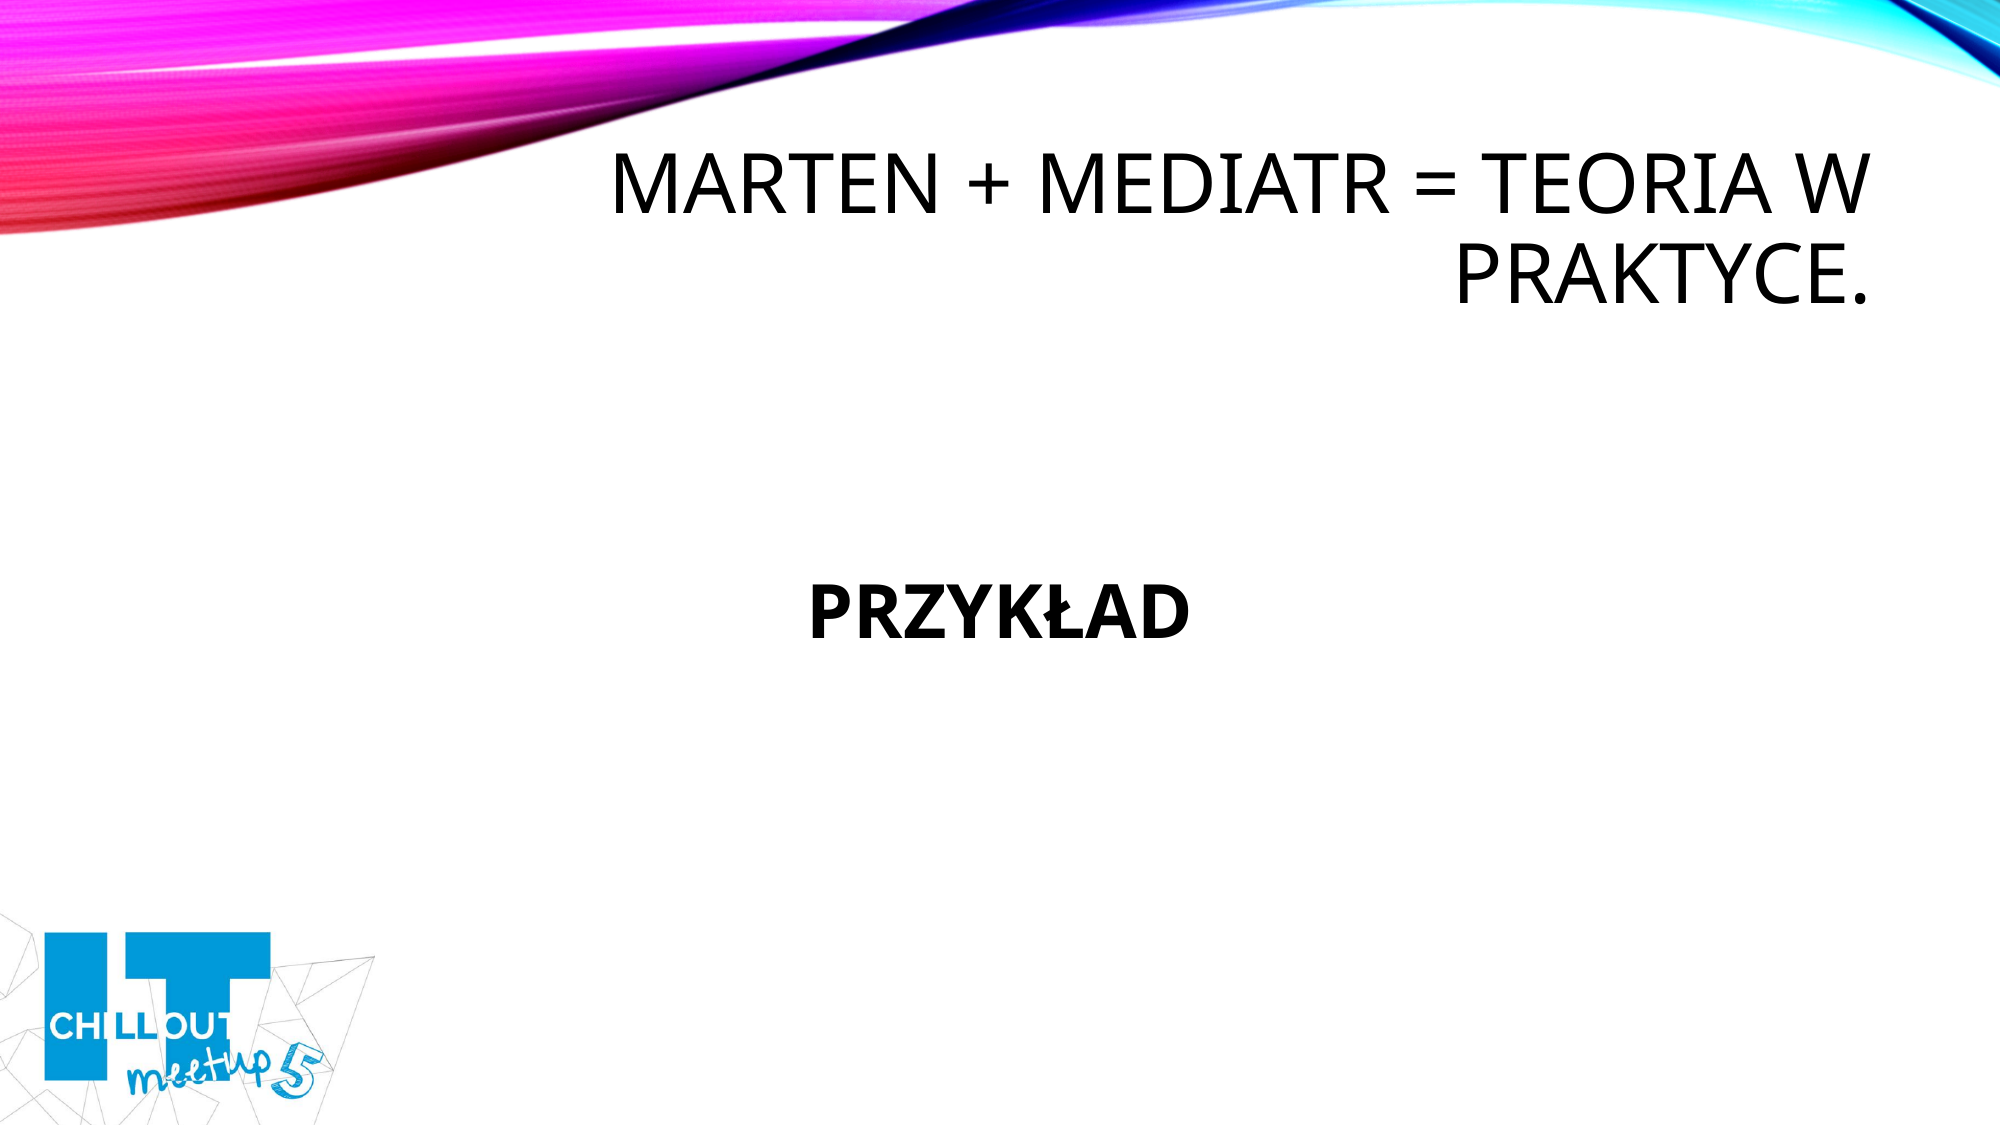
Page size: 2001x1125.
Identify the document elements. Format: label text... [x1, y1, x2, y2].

picture [0, 0, 2000, 237]
picture [1910, 0, 2000, 45]
list PRZYKŁAD [112, 566, 1888, 1021]
picture [0, 904, 375, 1125]
picture [1890, 0, 2000, 75]
title Marten + MediatR = Teoria w praktyce. [474, 125, 1888, 338]
